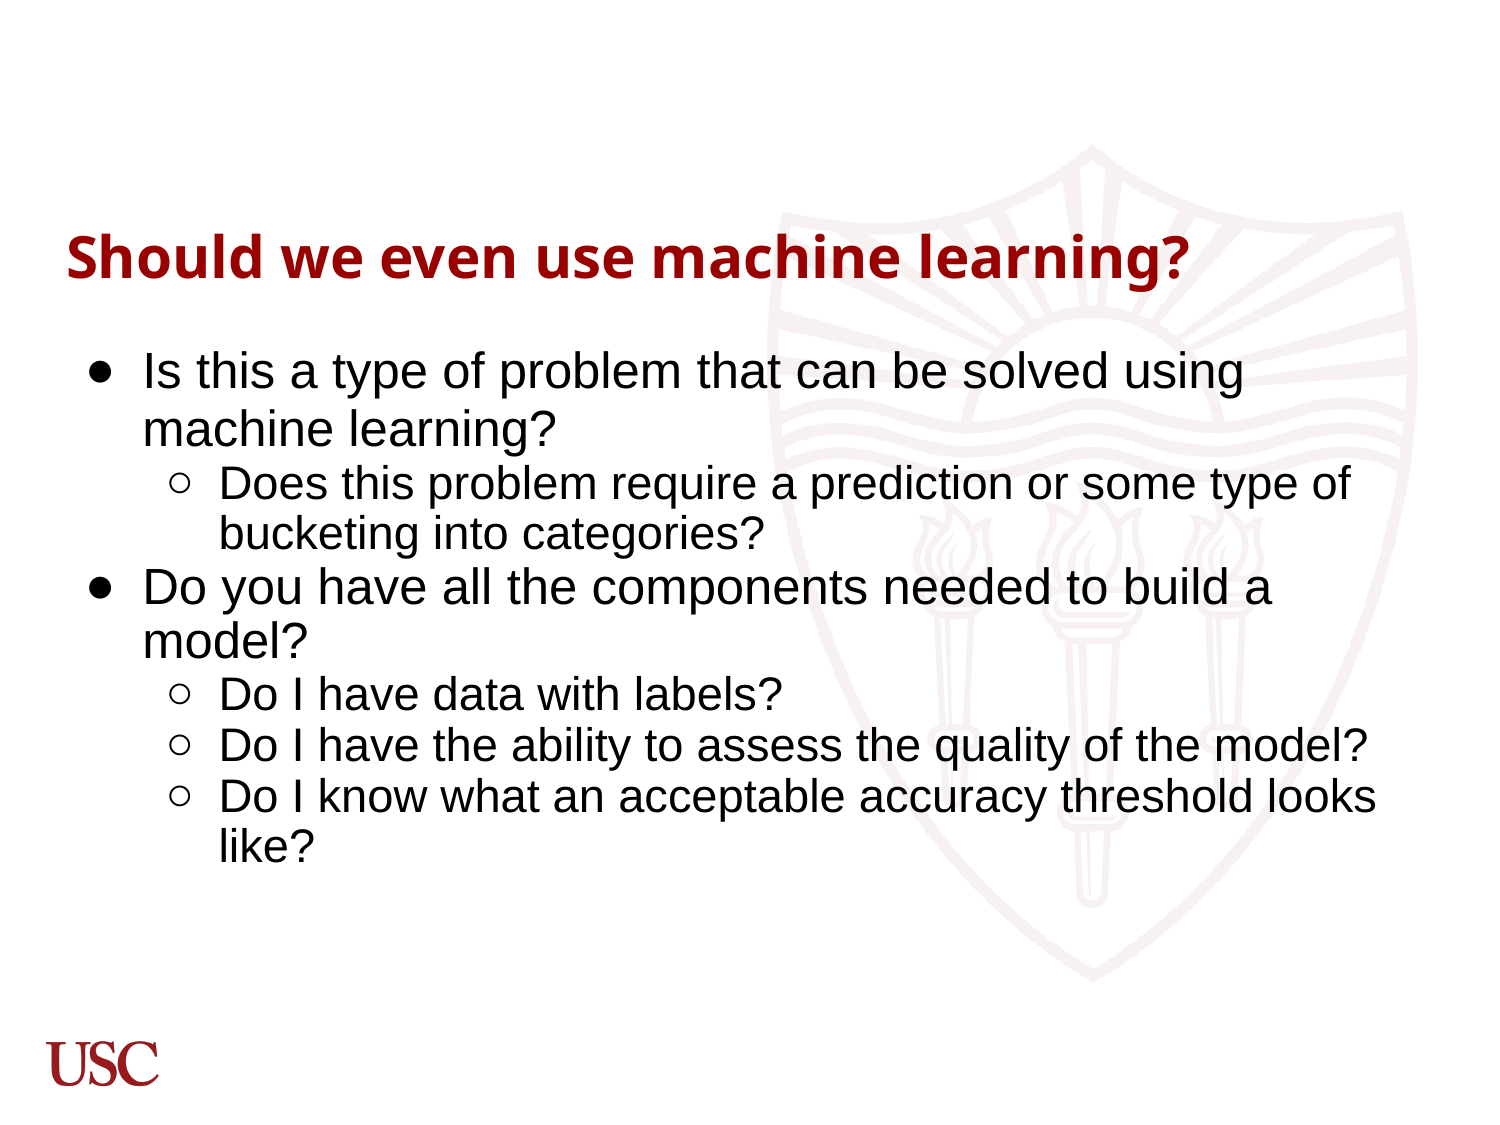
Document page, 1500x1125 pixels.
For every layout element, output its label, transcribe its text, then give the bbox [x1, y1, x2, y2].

picture [21, 1013, 183, 1115]
title Should we even use machine learning? [51, 213, 1449, 308]
list Is this a type of problem that can be solved using machine learning? Does this problem require a prediction or some type of bucketing into categories? Do you have all the components needed to build a model? Do I have data with labels? Do I have the ability to assess the quality of the model? Do I know what an acceptable accuracy threshold looks like? [51, 329, 1449, 891]
